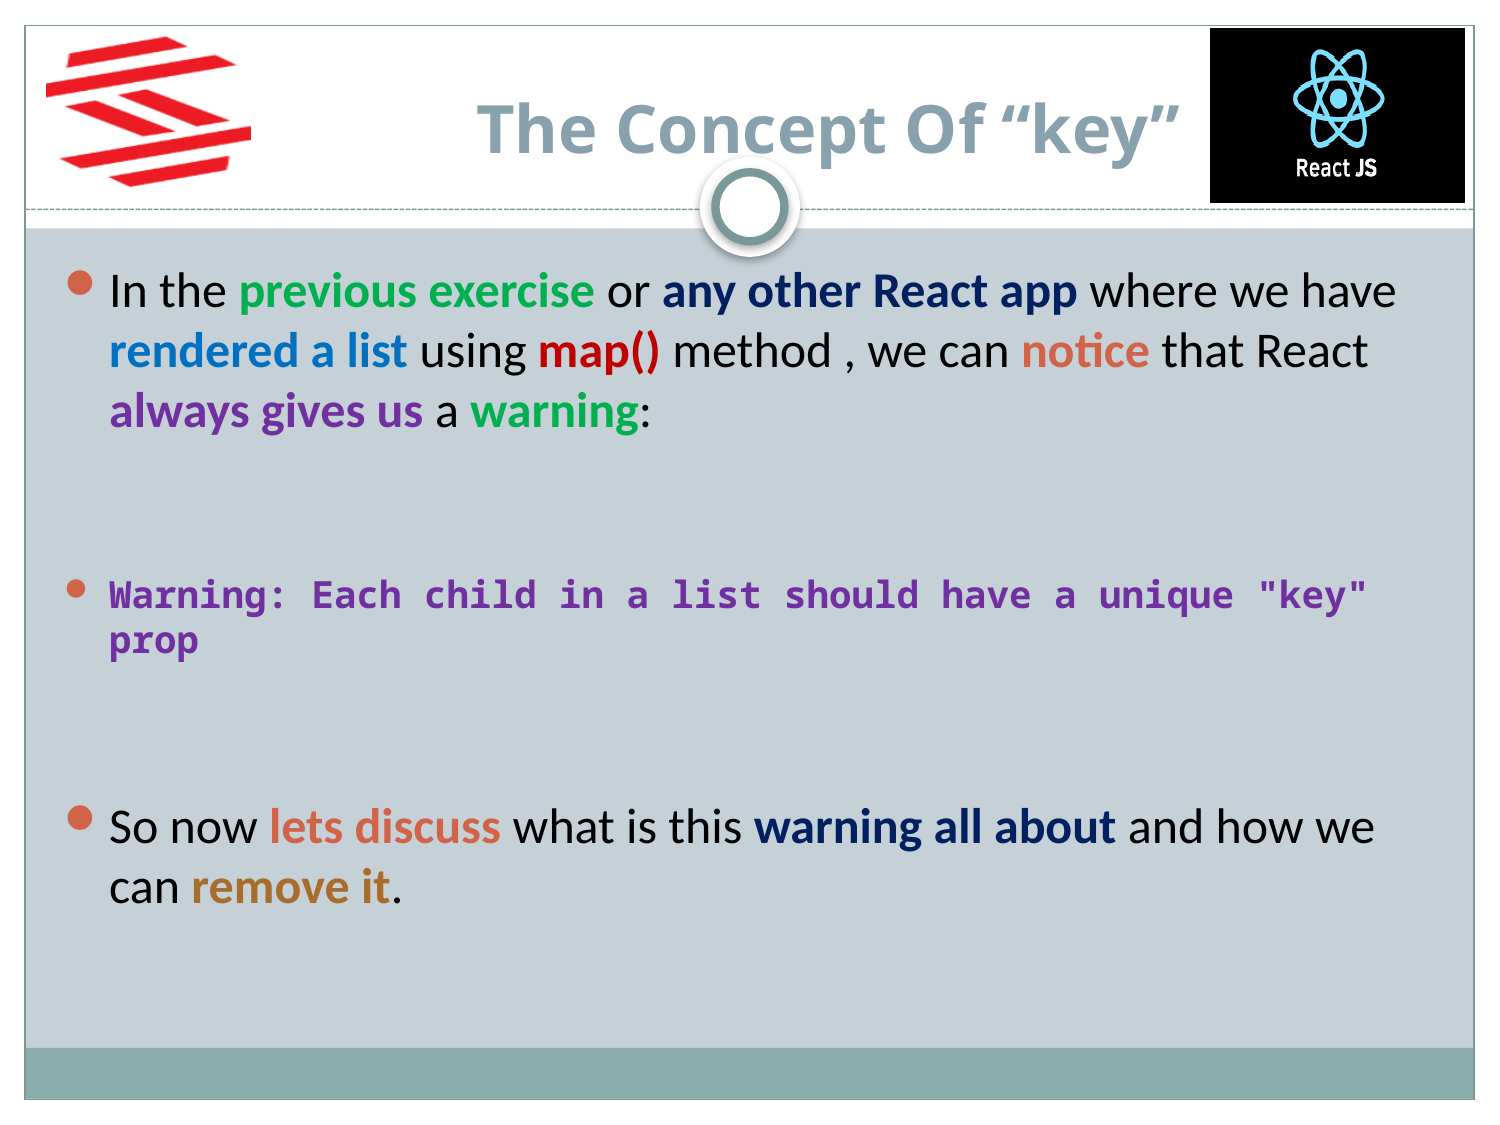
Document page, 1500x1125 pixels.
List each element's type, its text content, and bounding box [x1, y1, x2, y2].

title [46, 23, 1203, 186]
picture [1210, 28, 1466, 203]
list In the previous exercise or any other React app where we have rendered a list using map() method , we can notice that React always gives us a warning: Warning: Each child in a list should have a unique "key" prop So now lets discuss what is this warning all about and how we can remove it. [49, 250, 1445, 1001]
picture [46, 34, 252, 195]
text_box The Concept Of “key” [340, 9, 1338, 175]
